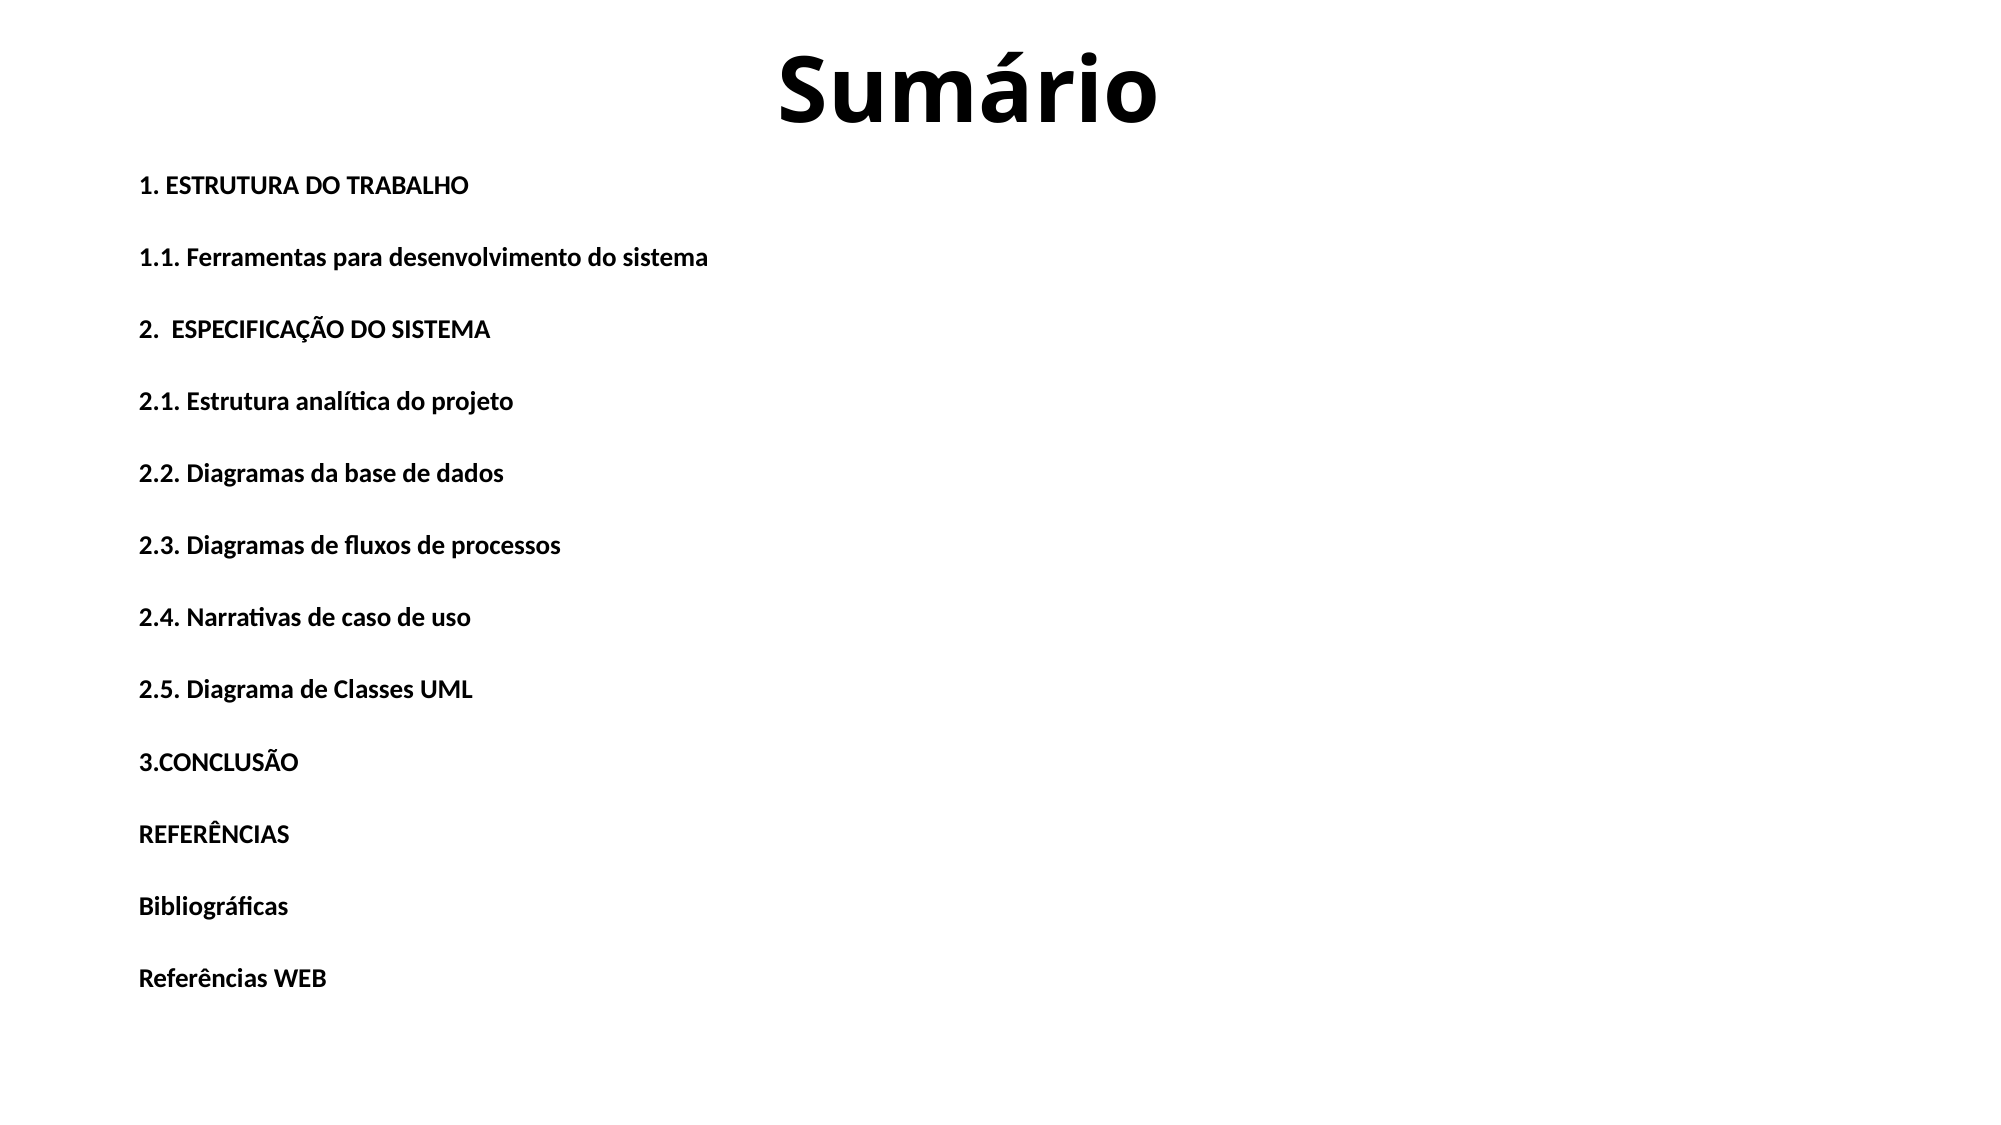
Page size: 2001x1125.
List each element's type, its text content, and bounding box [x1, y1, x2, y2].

title Sumário [106, 9, 1832, 176]
list 1. ESTRUTURA DO TRABALHO 1.1. Ferramentas para desenvolvimento do sistema 2. ESPECIFICAÇÃO DO SISTEMA 2.1. Estrutura analítica do projeto 2.2. Diagramas da base de dados 2.3. Diagramas de fluxos de processos 2.4. Narrativas de caso de uso 2.5. Diagrama de Classes UML 3.CONCLUSÃO REFERÊNCIAS Bibliográficas Referências WEB [123, 157, 1533, 1125]
